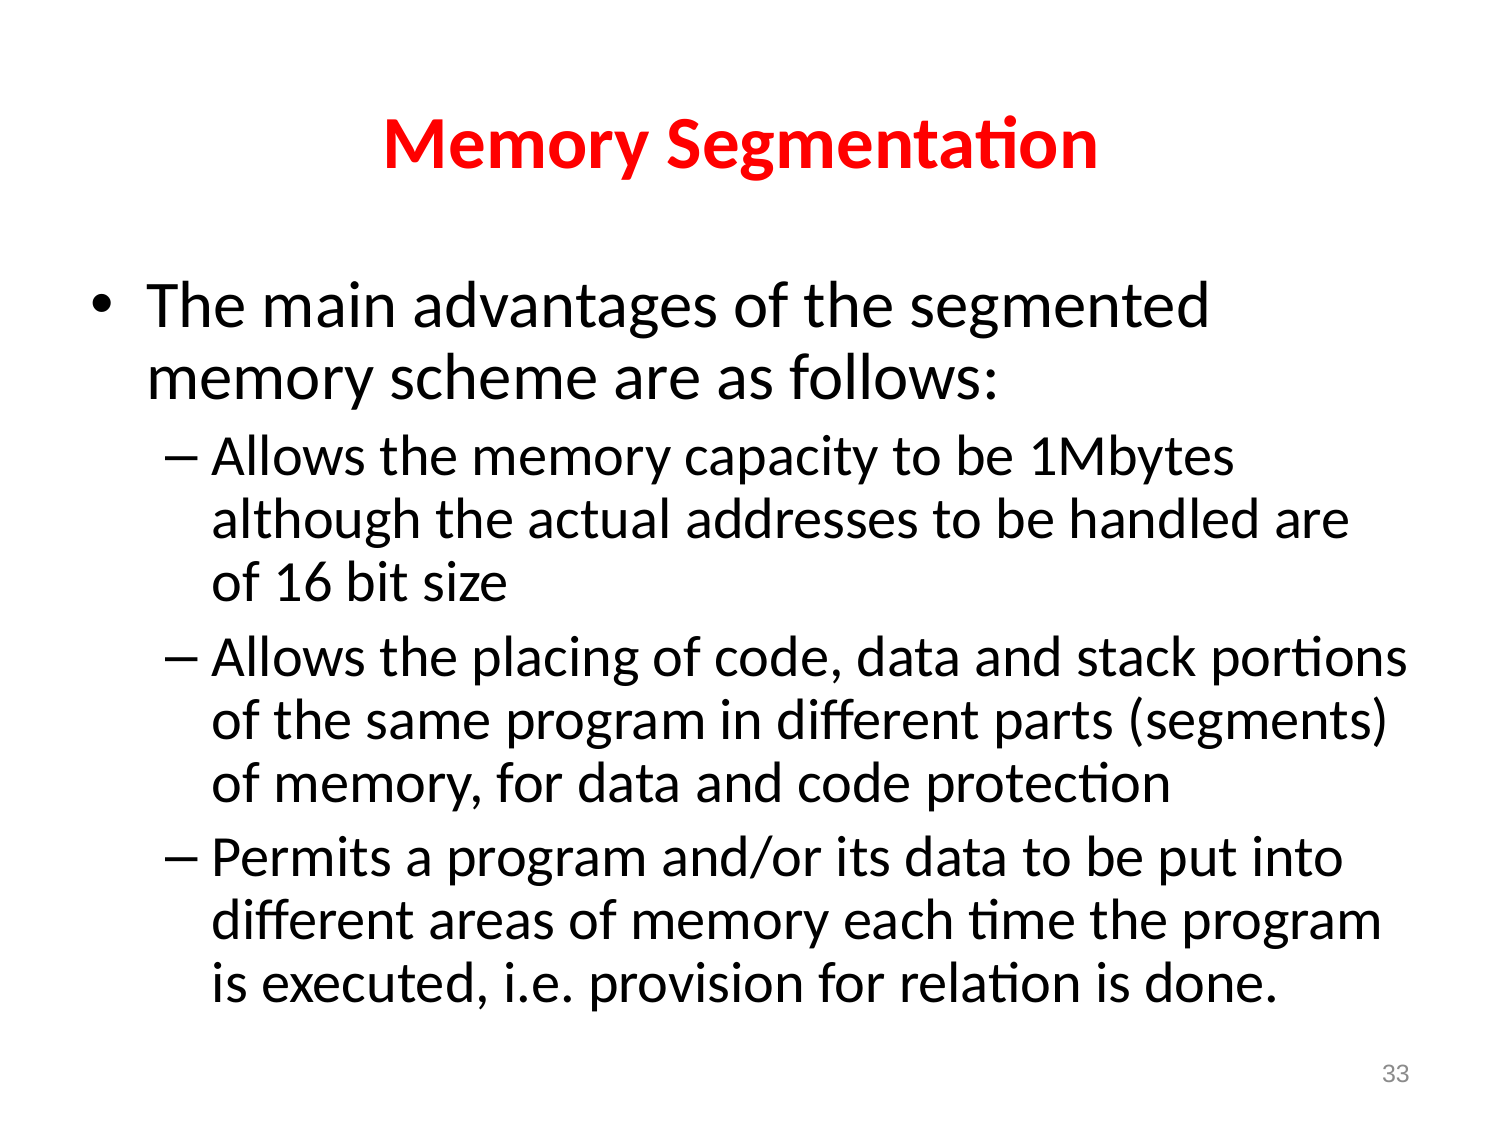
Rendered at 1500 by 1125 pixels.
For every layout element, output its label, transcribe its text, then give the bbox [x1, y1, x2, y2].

slide_number 33 [1074, 1042, 1425, 1103]
title Memory Segmentation [74, 44, 1426, 233]
list The main advantages of the segmented memory scheme are as follows: Allows the memory capacity to be 1Mbytes although the actual addresses to be handled are of 16 bit size Allows the placing of code, data and stack portions of the same program in different parts (segments) of memory, for data and code protection Permits a program and/or its data to be put into different areas of memory each time the program is executed, i.e. provision for relation is done. [74, 262, 1426, 1006]
